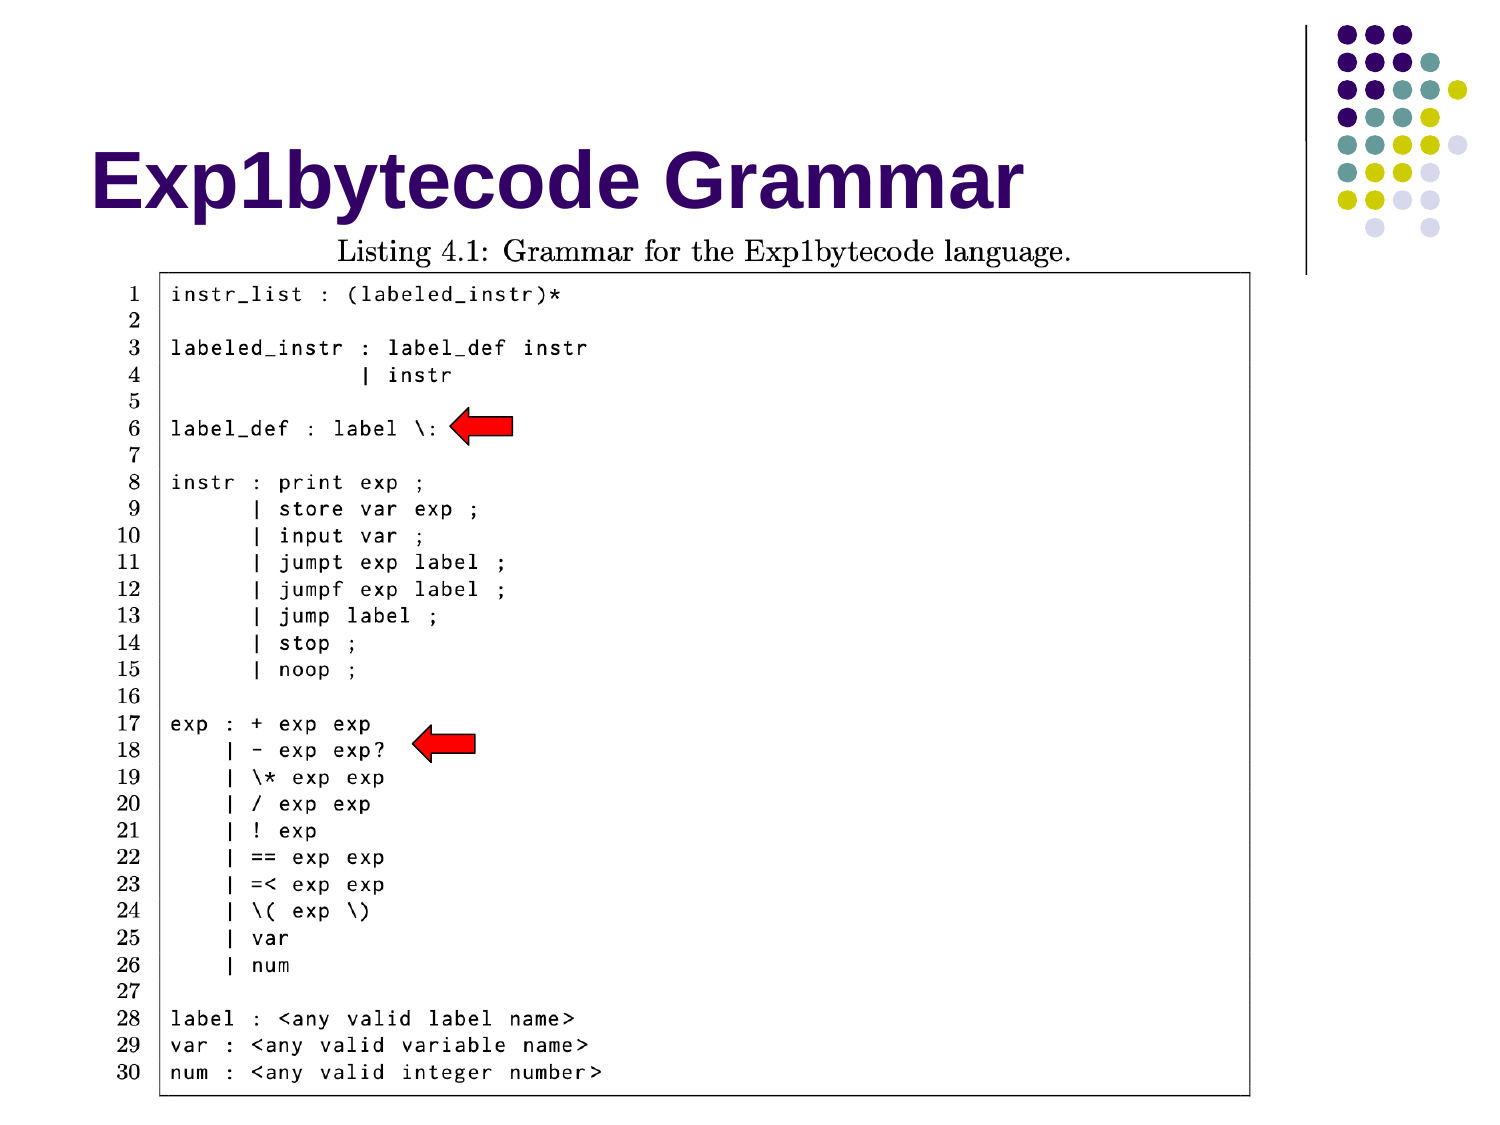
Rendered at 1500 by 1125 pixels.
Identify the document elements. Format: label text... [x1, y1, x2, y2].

title Exp1bytecode Grammar [75, 20, 1313, 233]
picture [112, 232, 1262, 1106]
